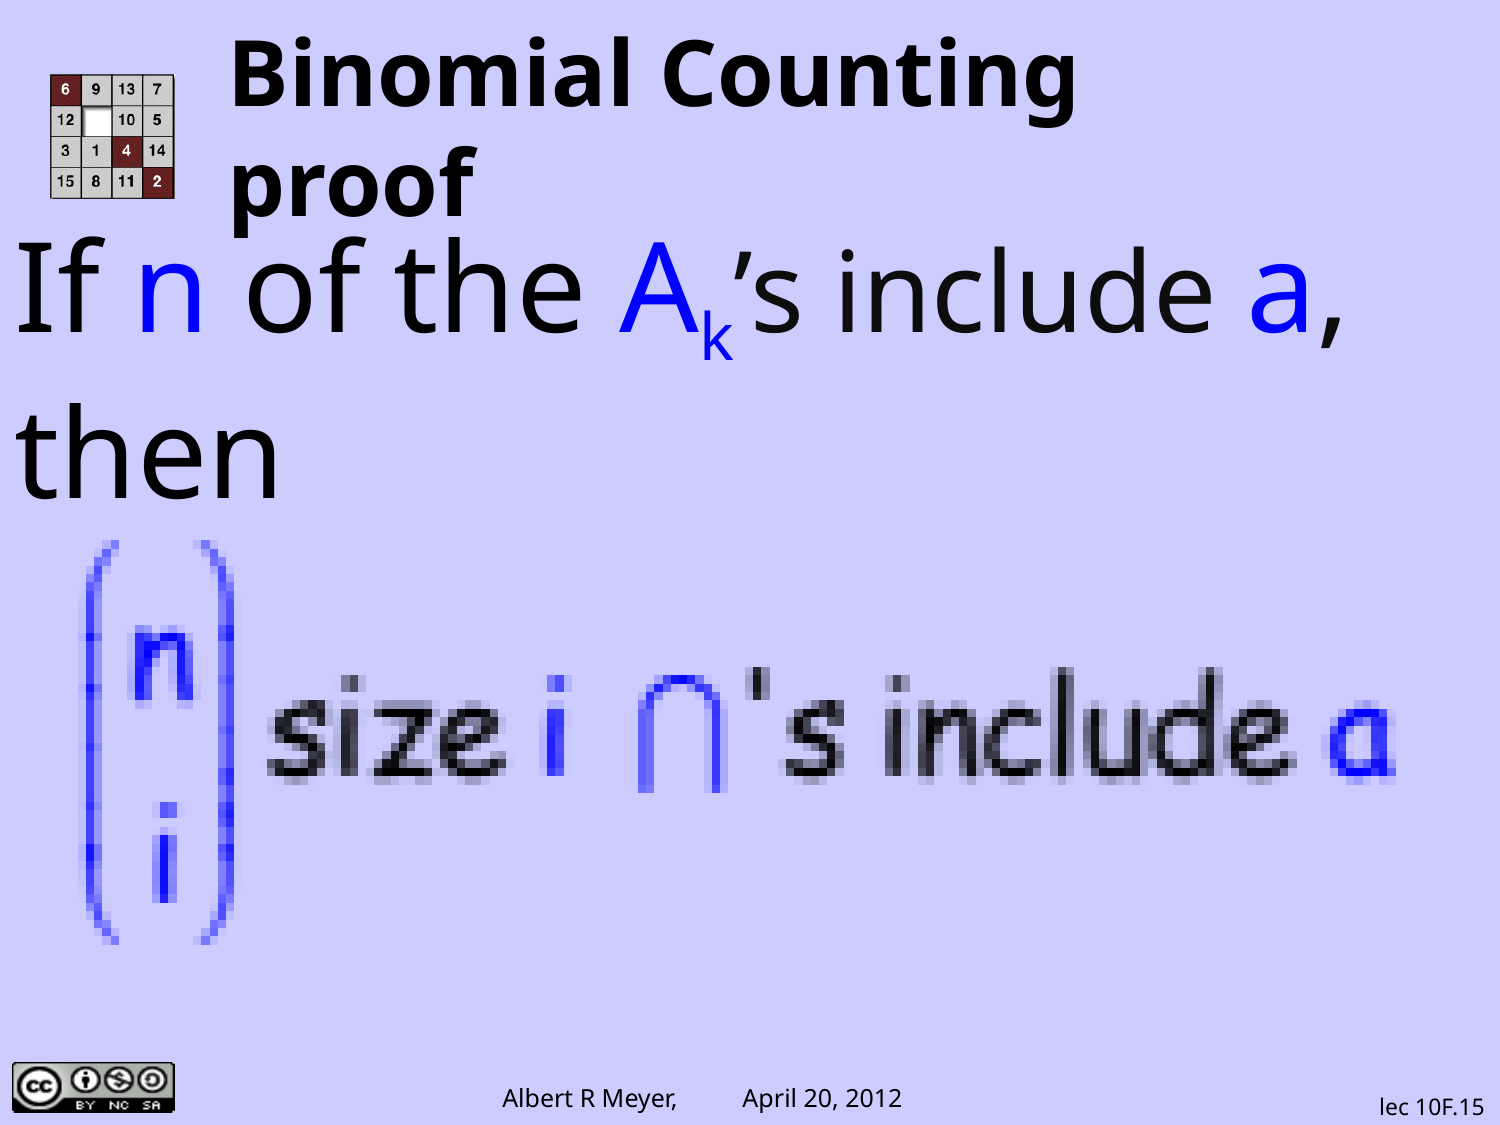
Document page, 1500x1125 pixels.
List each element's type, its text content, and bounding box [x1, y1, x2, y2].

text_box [69, 507, 1413, 963]
text_box If n of the Ak’s include a, then [0, 200, 1463, 531]
title Binomial Counting proof [212, 24, 1326, 200]
picture [12, 1062, 175, 1113]
picture [50, 74, 175, 199]
slide_number lec 10F.15 [1062, 1084, 1500, 1125]
